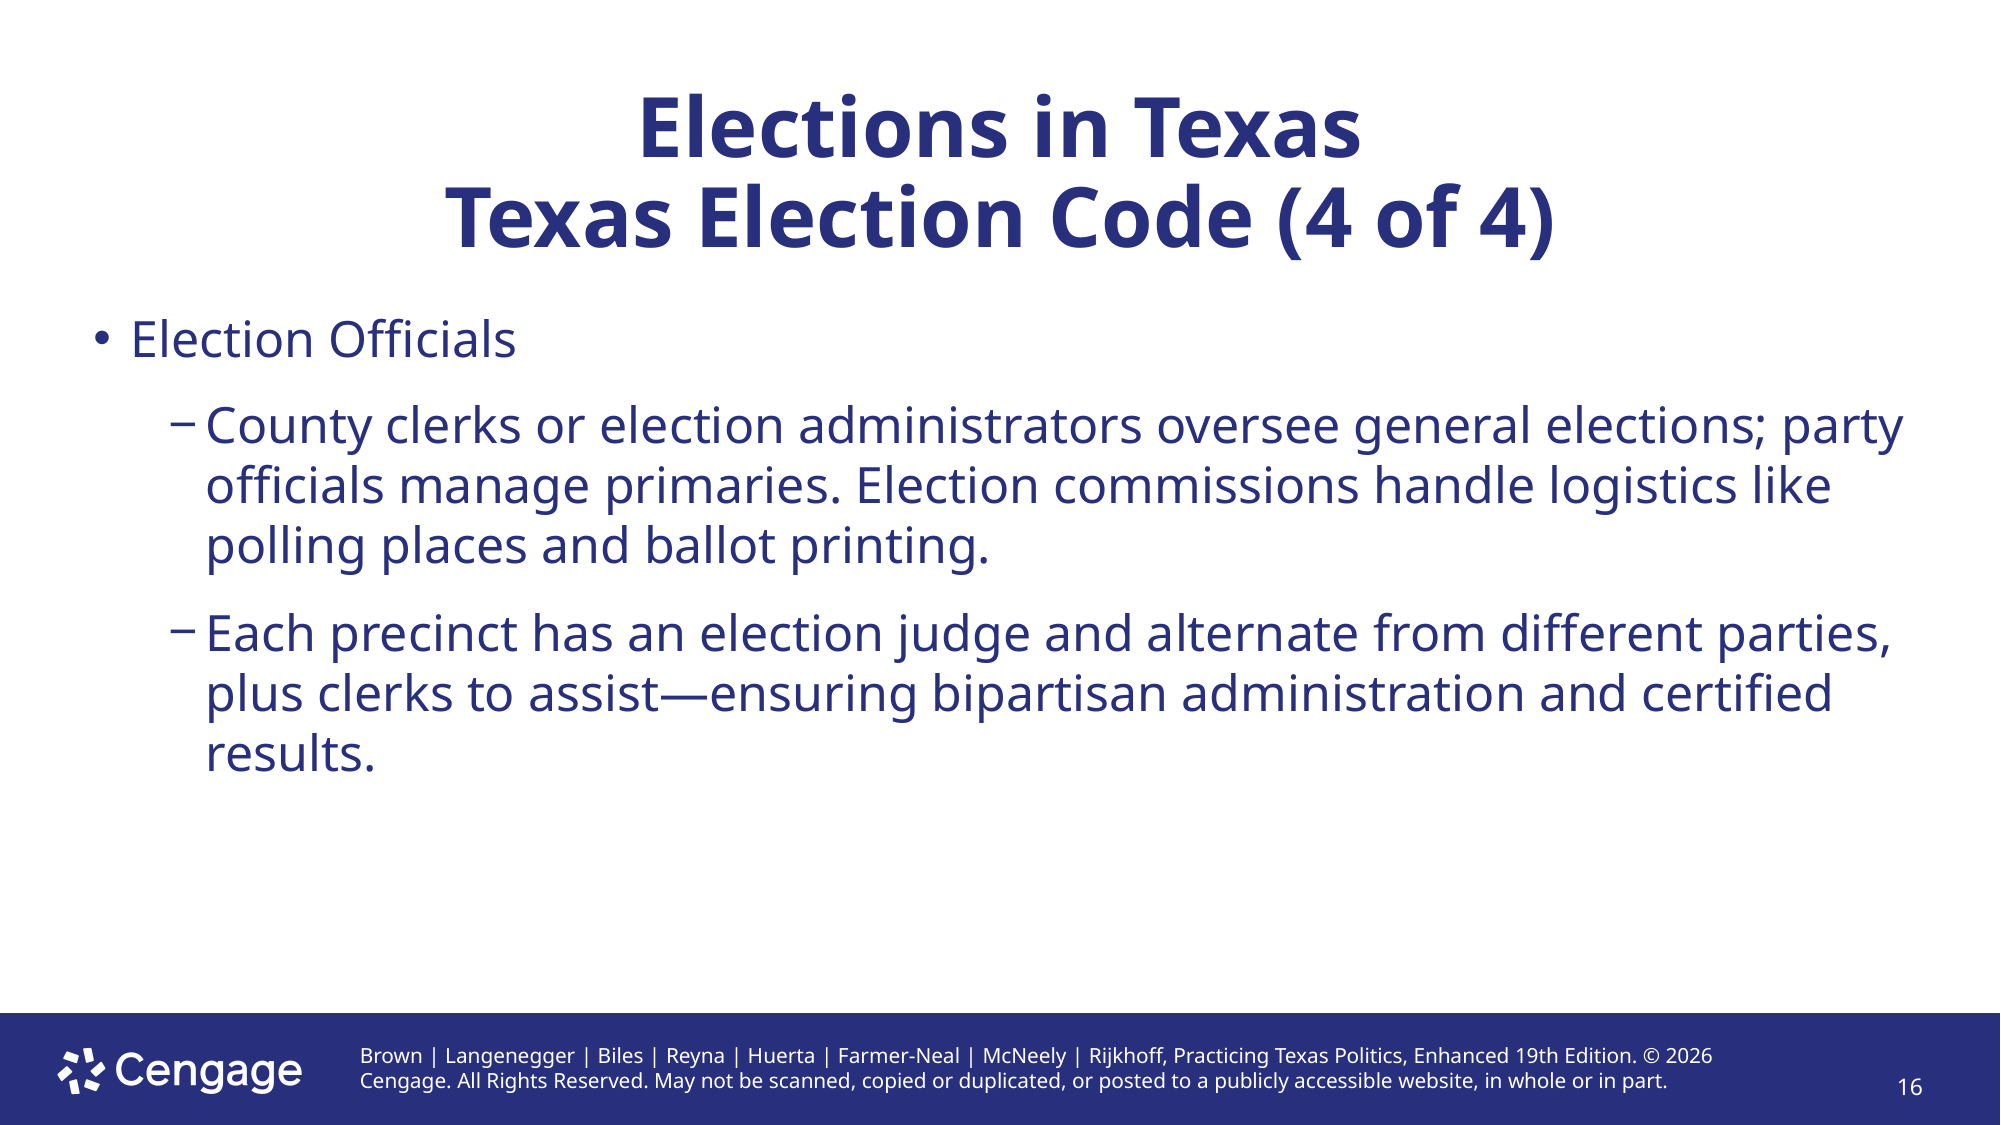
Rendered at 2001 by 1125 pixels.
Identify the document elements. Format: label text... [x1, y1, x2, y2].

picture [30, 1020, 329, 1122]
title Elections in Texas Texas Election Code (4 of 4) [78, 77, 1923, 278]
list Election Officials County clerks or election administrators oversee general elections; party officials manage primaries. Election commissions handle logistics like polling places and ballot printing. Each precinct has an election judge and alternate from different parties, plus clerks to assist—ensuring bipartisan administration and certified results. [78, 299, 1923, 1014]
